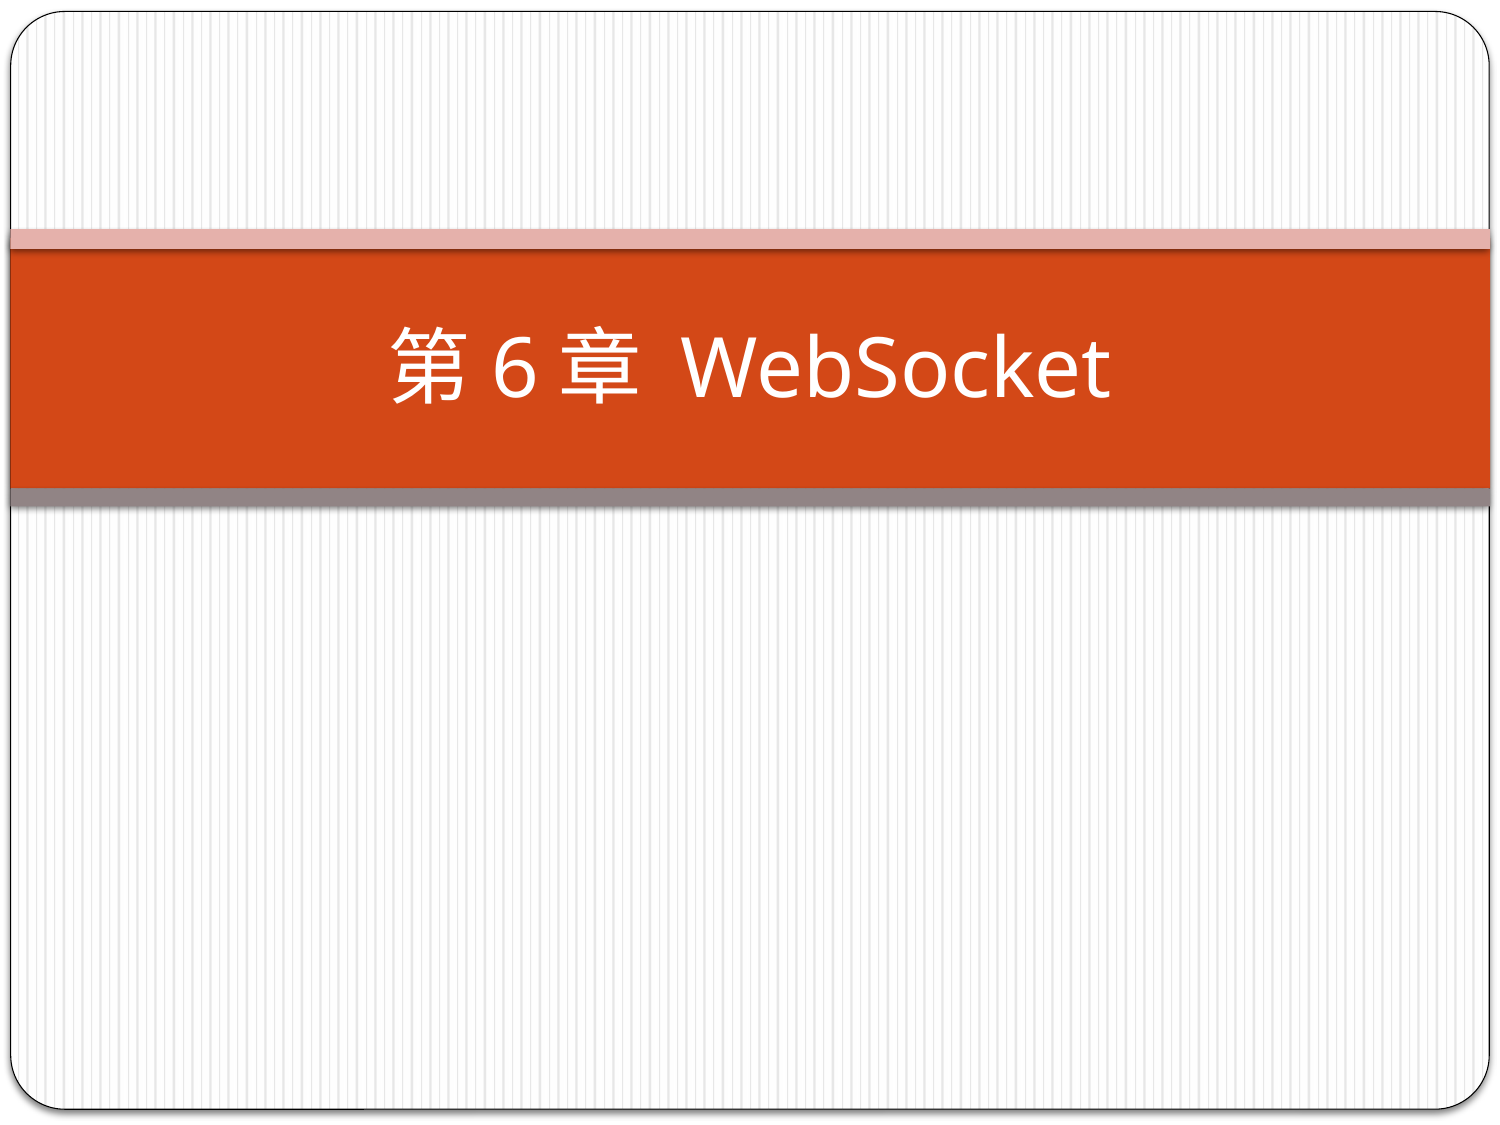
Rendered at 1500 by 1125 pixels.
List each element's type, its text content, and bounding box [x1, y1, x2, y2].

title 第6章 WebSocket [75, 247, 1425, 489]
